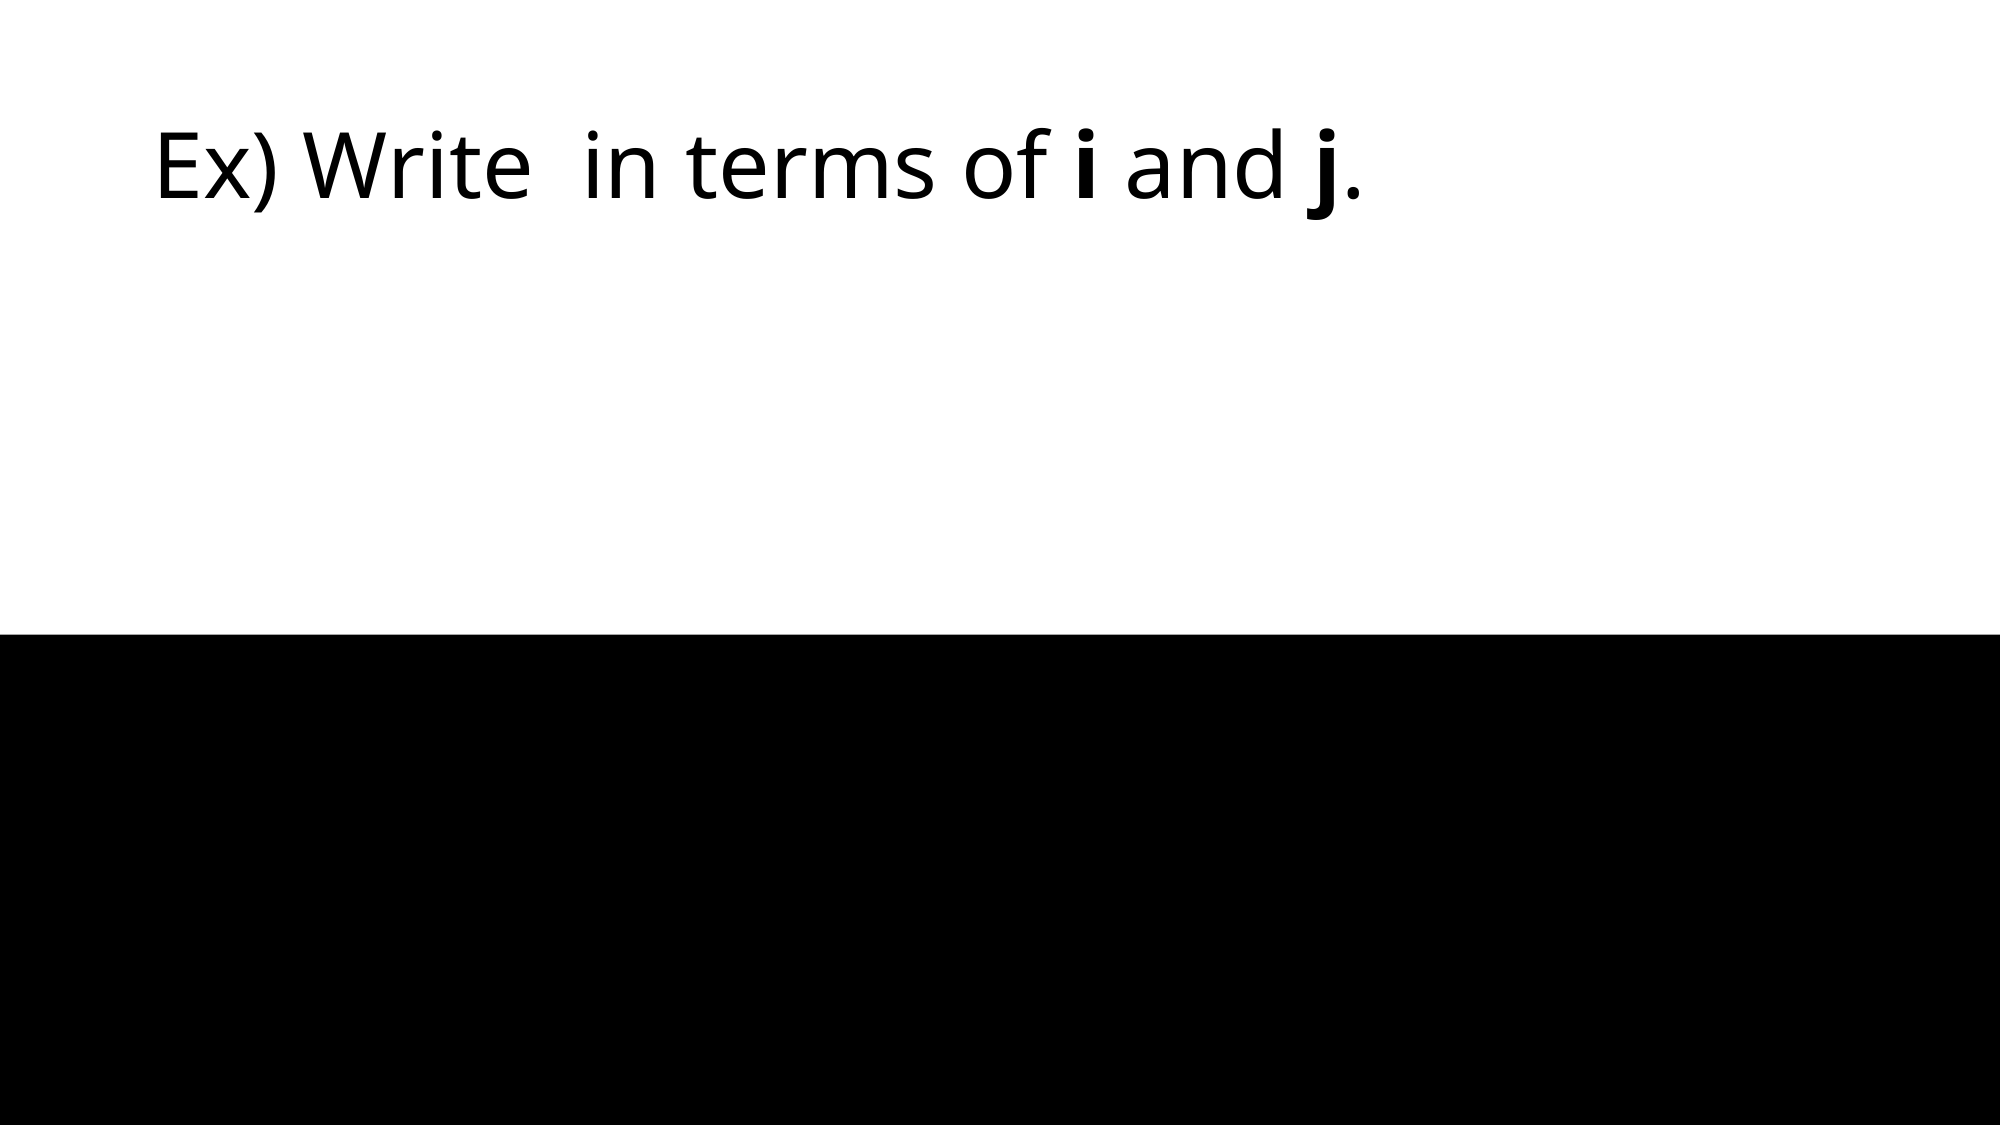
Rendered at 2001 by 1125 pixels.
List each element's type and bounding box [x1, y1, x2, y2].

text_box [0, 634, 2000, 1125]
